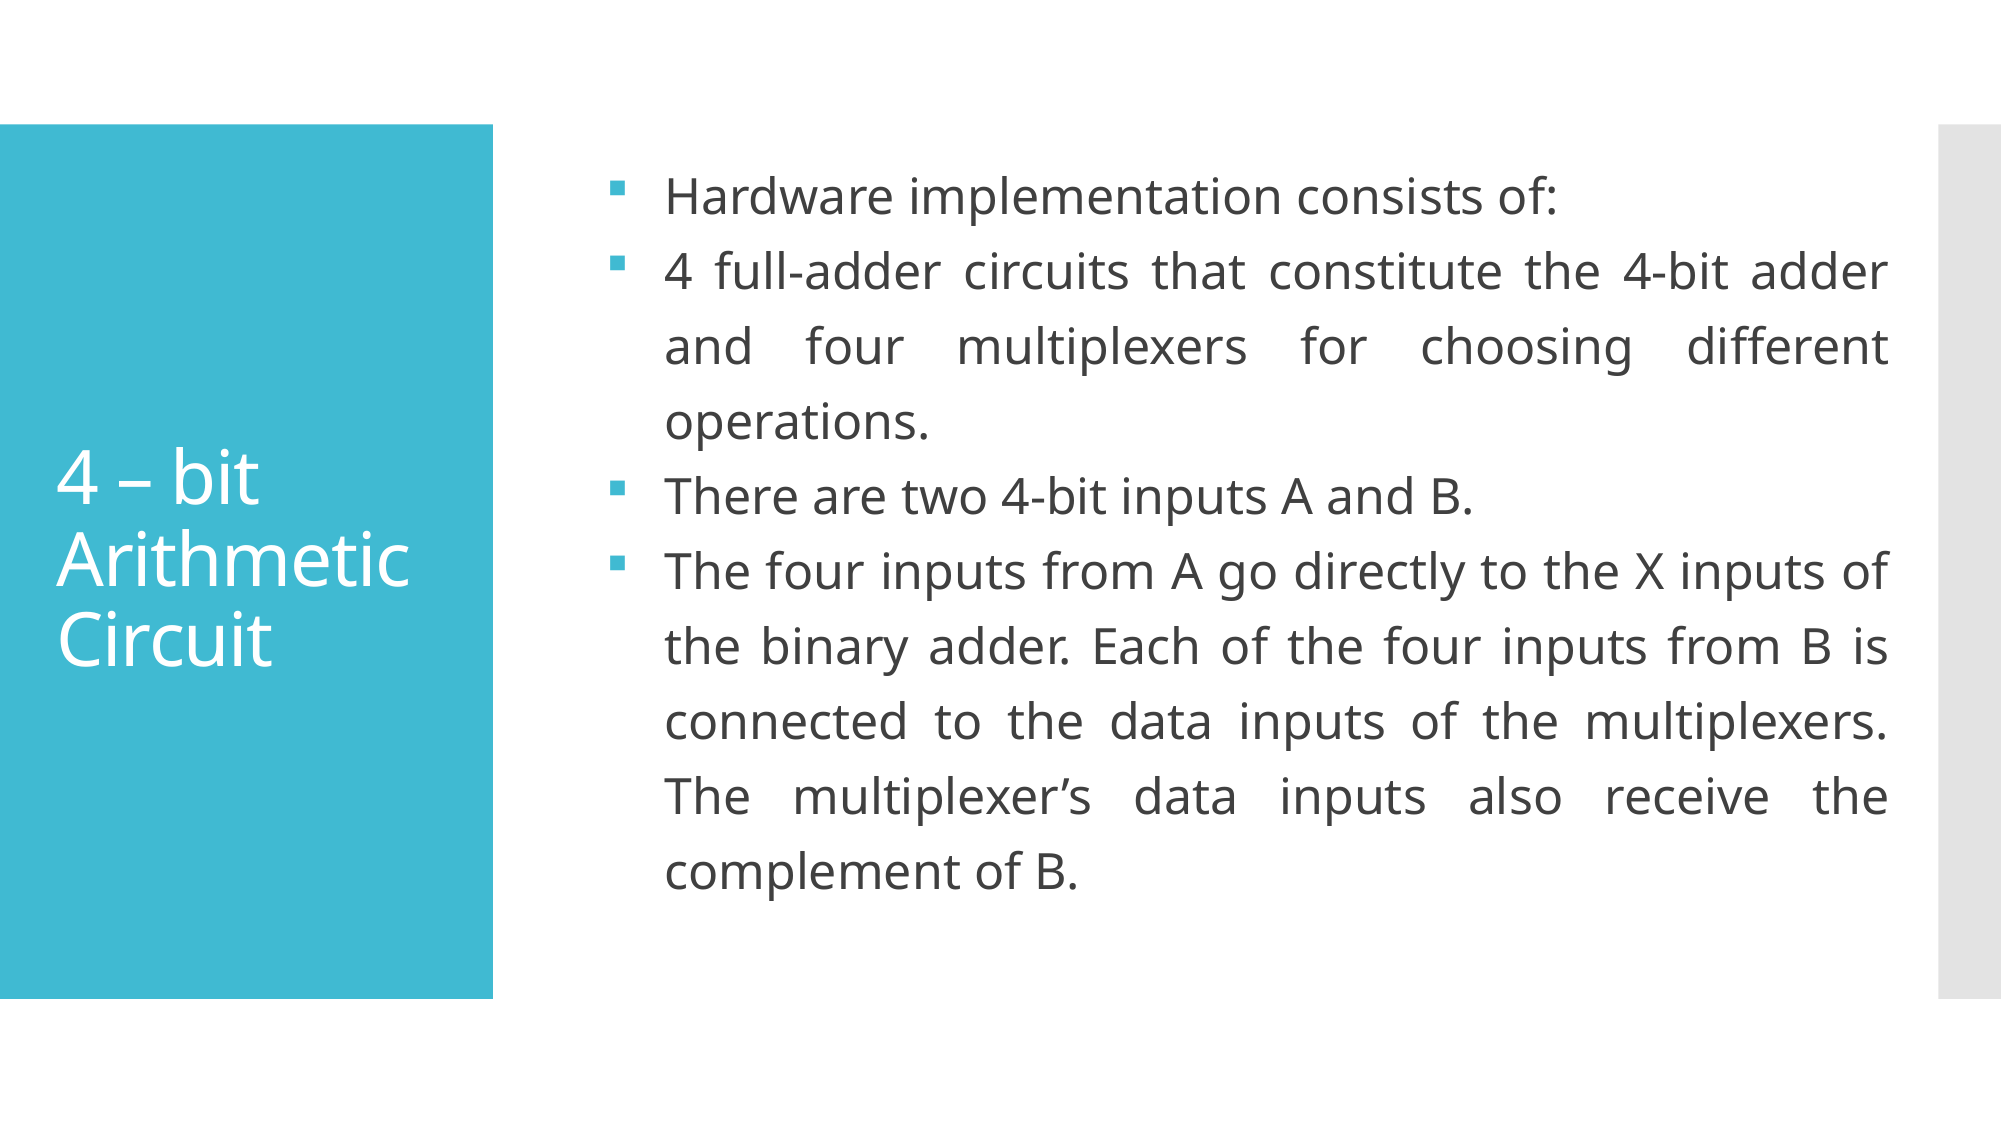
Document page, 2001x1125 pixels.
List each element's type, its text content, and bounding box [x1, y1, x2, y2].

title 4 – bit Arithmetic Circuit [41, 184, 454, 940]
list Hardware implementation consists of: 4 full-adder circuits that constitute the 4-bit adder and four multiplexers for choosing different operations. There are two 4-bit inputs A and B. The four inputs from A go directly to the X inputs of the binary adder. Each of the four inputs from B is connected to the data inputs of the multiplexers. The multiplexer’s data inputs also receive the complement of B. [591, 141, 1906, 982]
